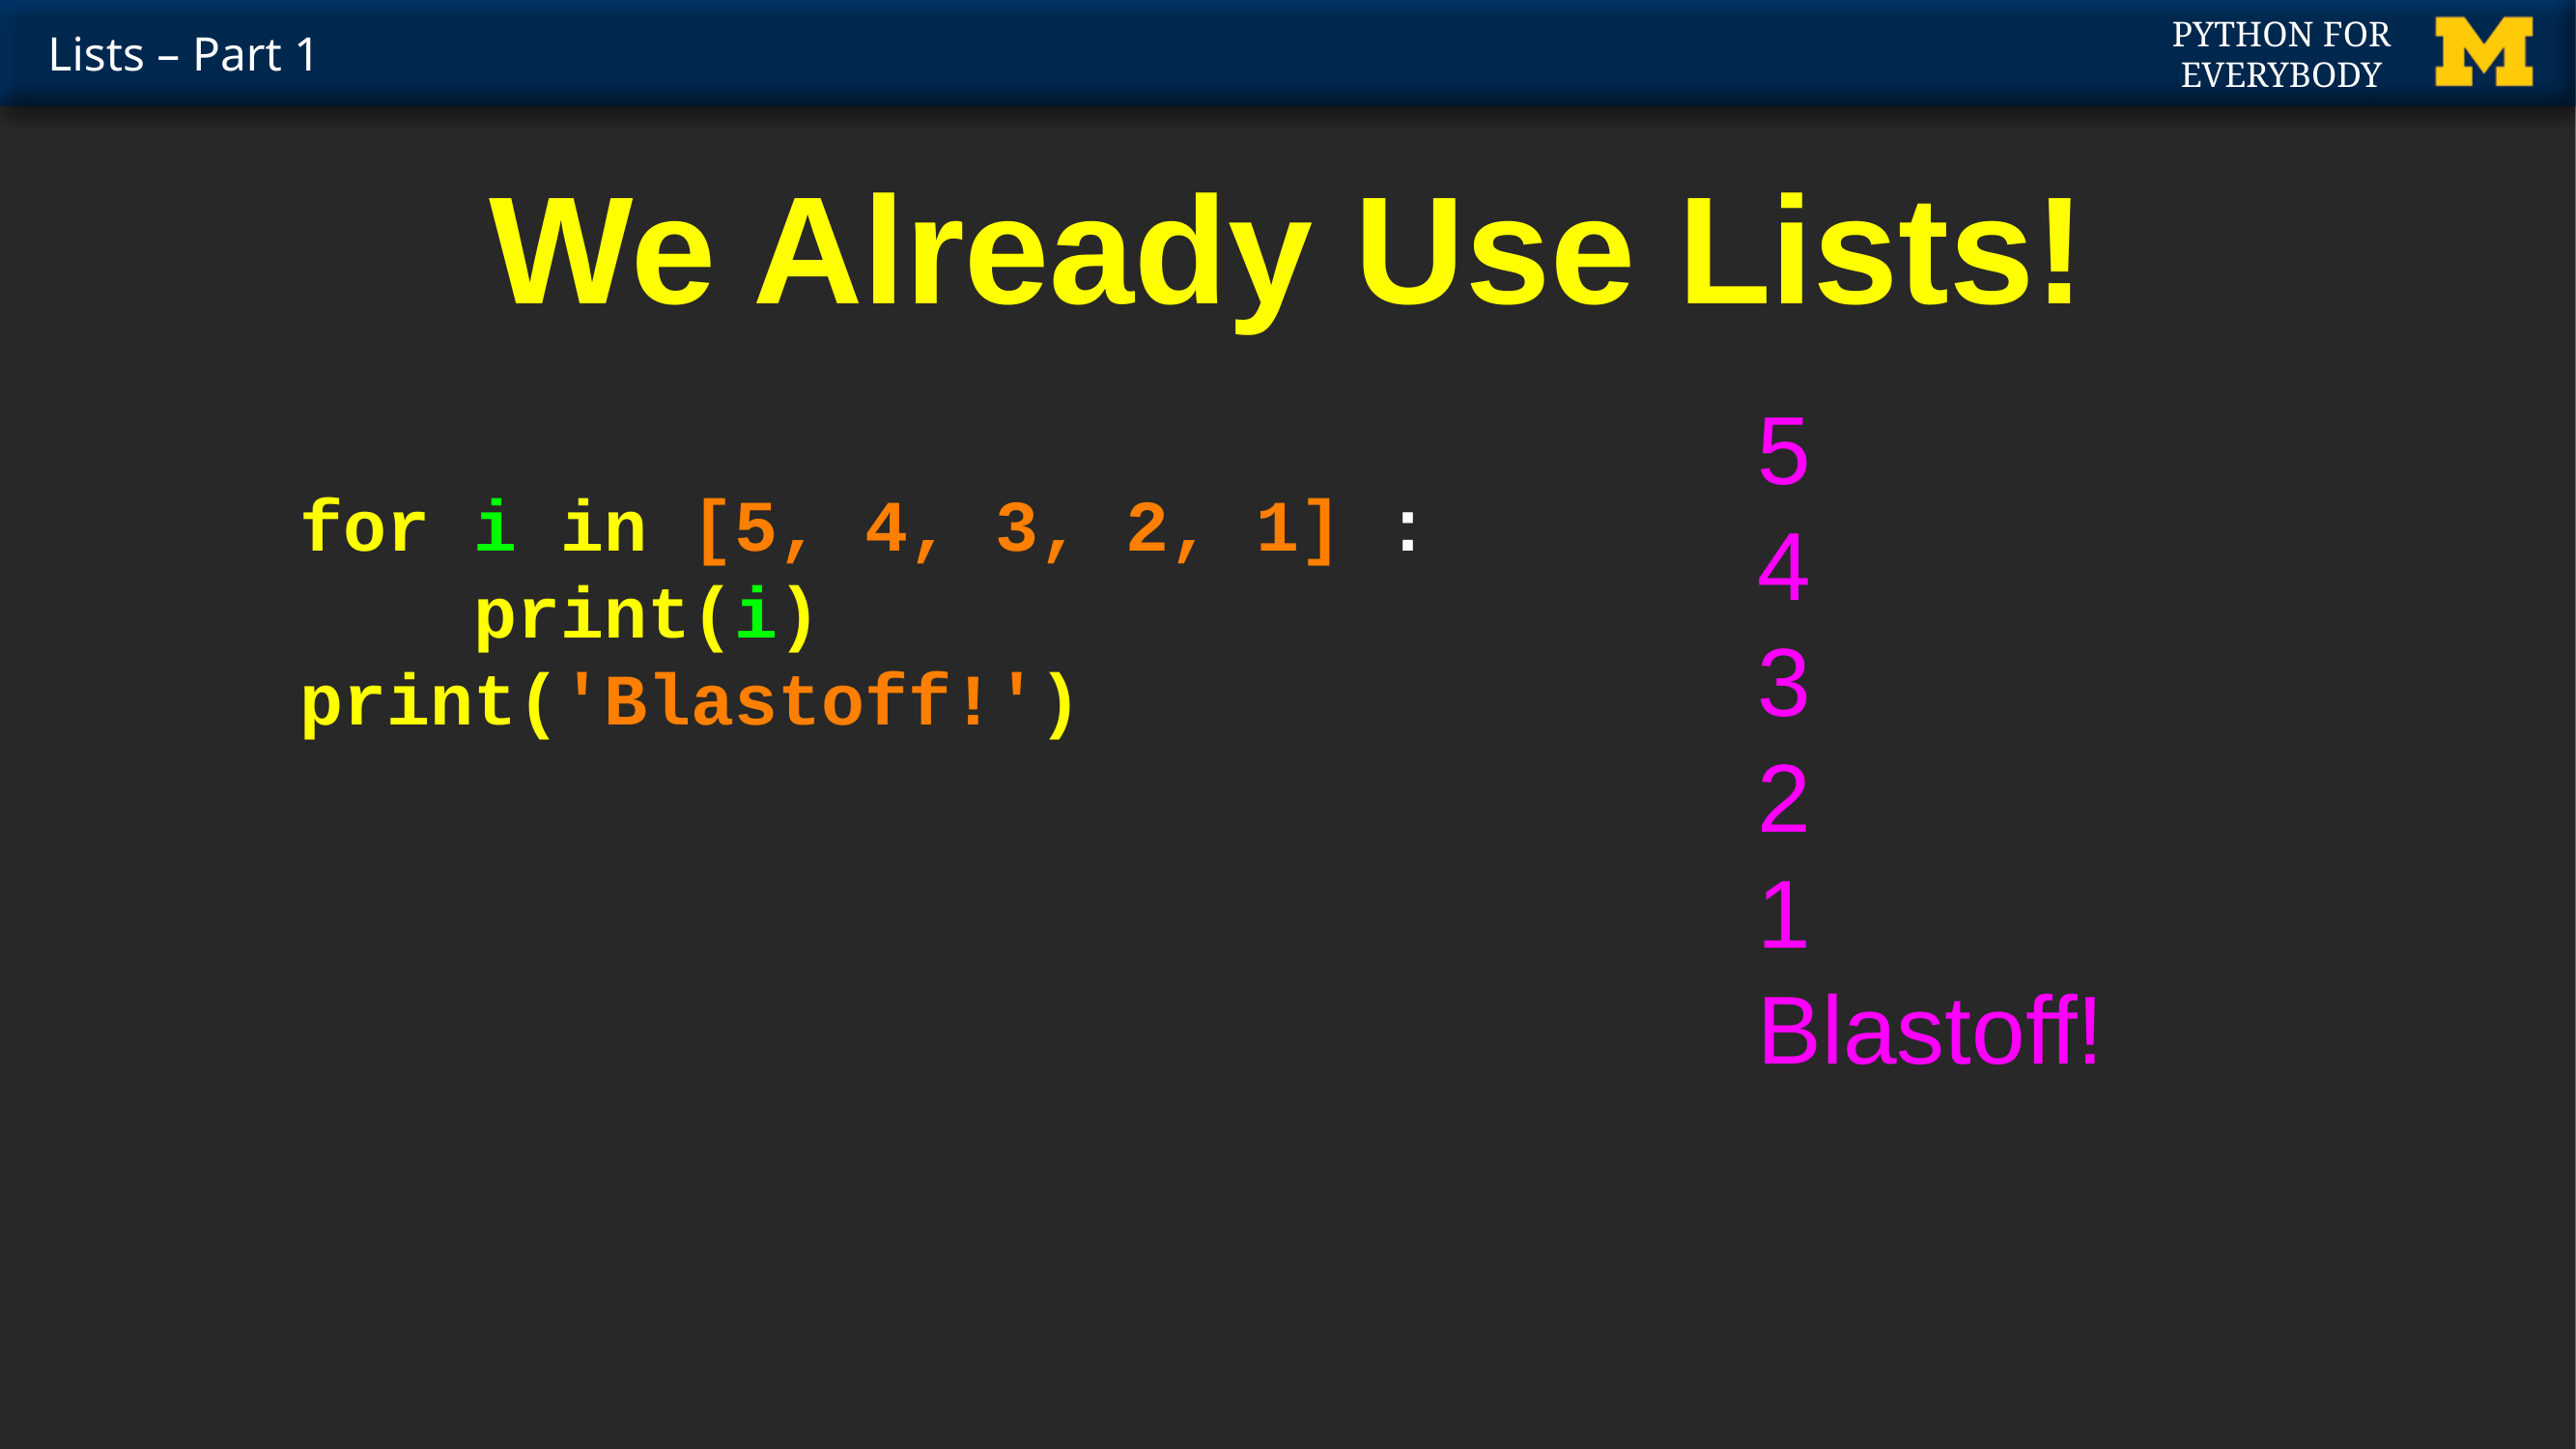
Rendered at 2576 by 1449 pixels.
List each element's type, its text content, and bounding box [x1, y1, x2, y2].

title We Already Use Lists! [99, 143, 2476, 342]
picture [0, 0, 2576, 1449]
text_box 5 4 3 2 1 Blastoff! [1757, 346, 2136, 1124]
text_box for i in [5, 4, 3, 2, 1] : print(i) print('Blastoff!') [299, 321, 1646, 897]
